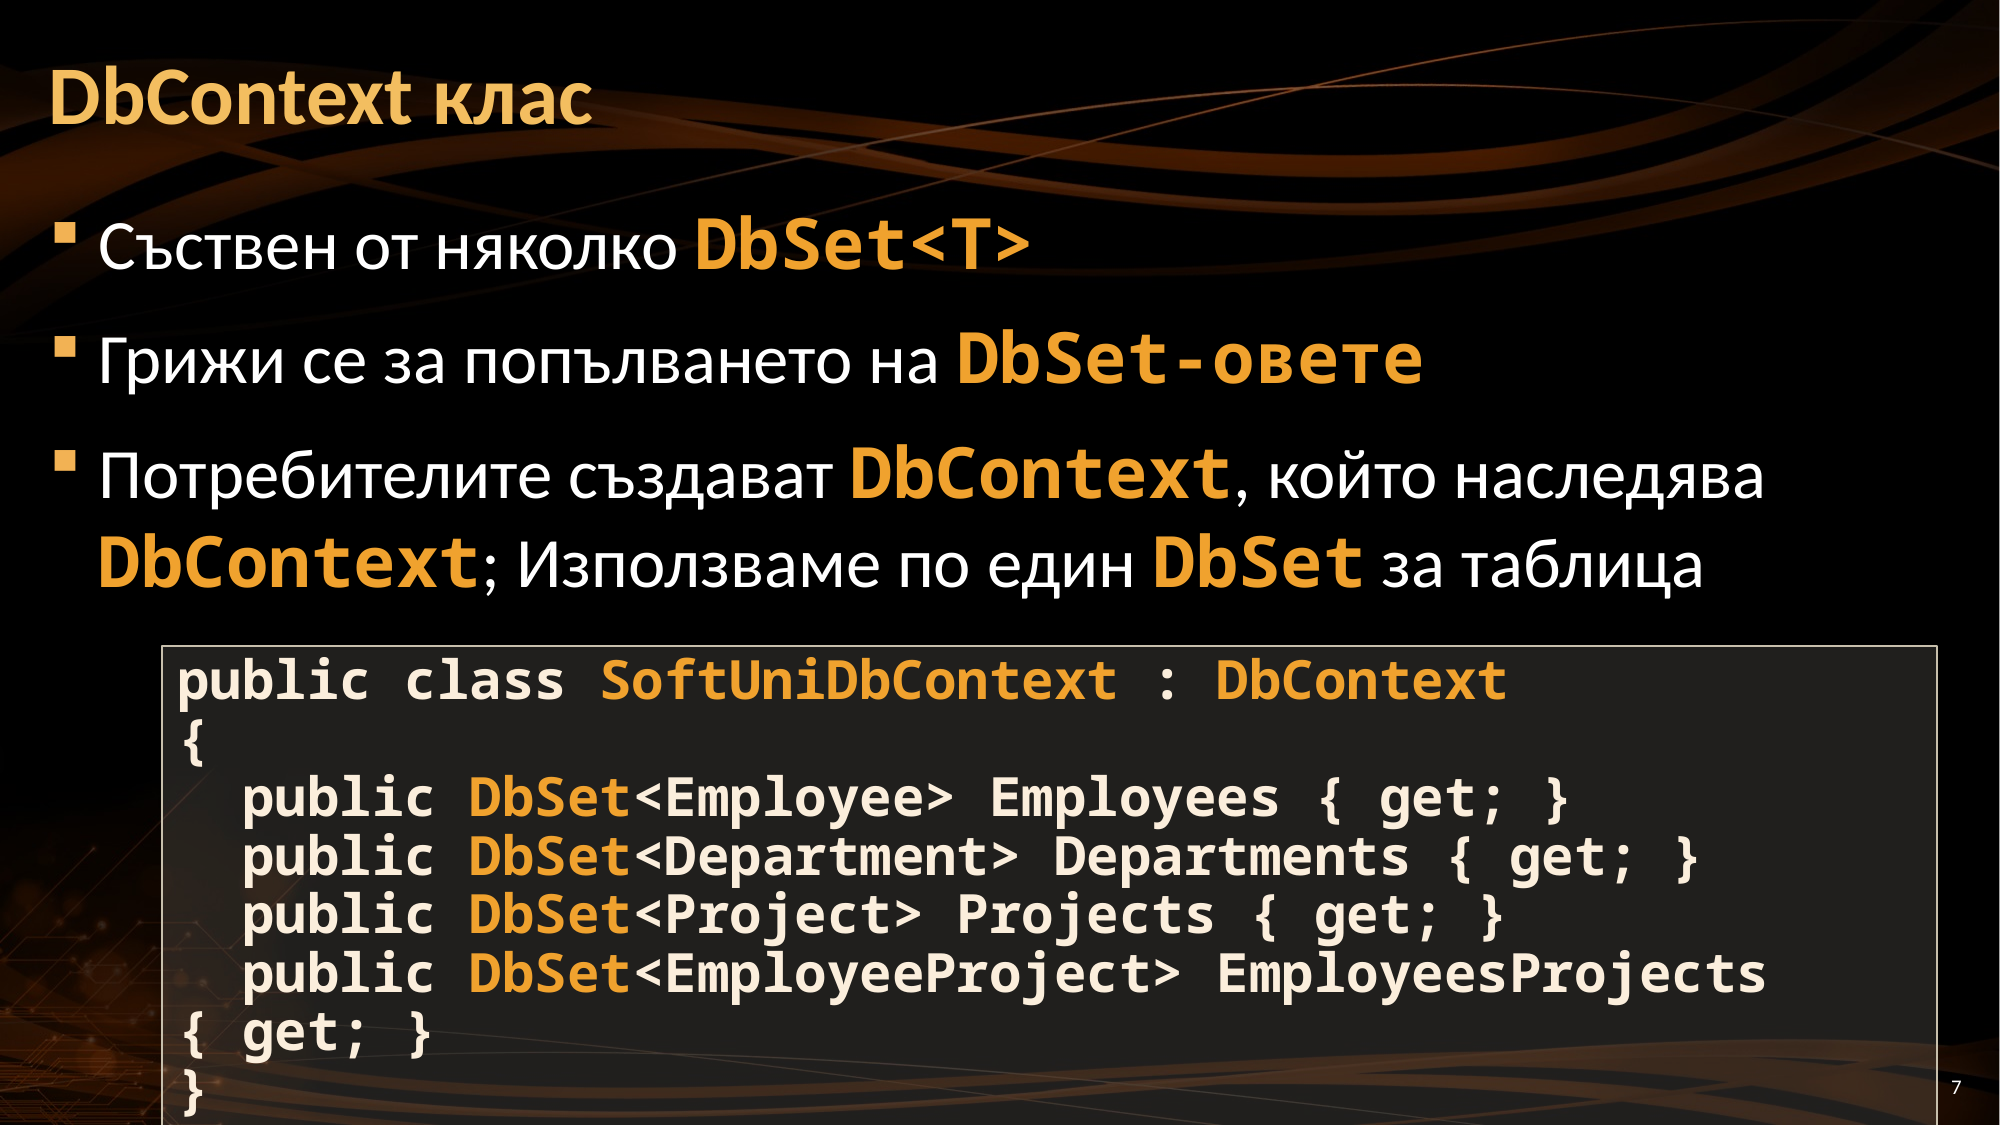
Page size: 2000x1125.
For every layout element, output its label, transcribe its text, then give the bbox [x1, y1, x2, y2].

list Съствен от няколко DbSet<T> Грижи се за попълването на DbSet-овете Потребителите създават DbContext, който наследява DbContext; Използваме по един DbSet за таблица [31, 189, 1968, 1103]
text_box public class SoftUniDbContext : DbContext { public DbSet<Employee> Employees { get; } public DbSet<Department> Departments { get; } public DbSet<Project> Projects { get; } public DbSet<EmployeeProject> EmployeesProjects { get; } } [162, 645, 1938, 1125]
title DbContext клас [30, 6, 1968, 189]
picture [0, 0, 2000, 1125]
slide_number 7 [1897, 1070, 1968, 1103]
